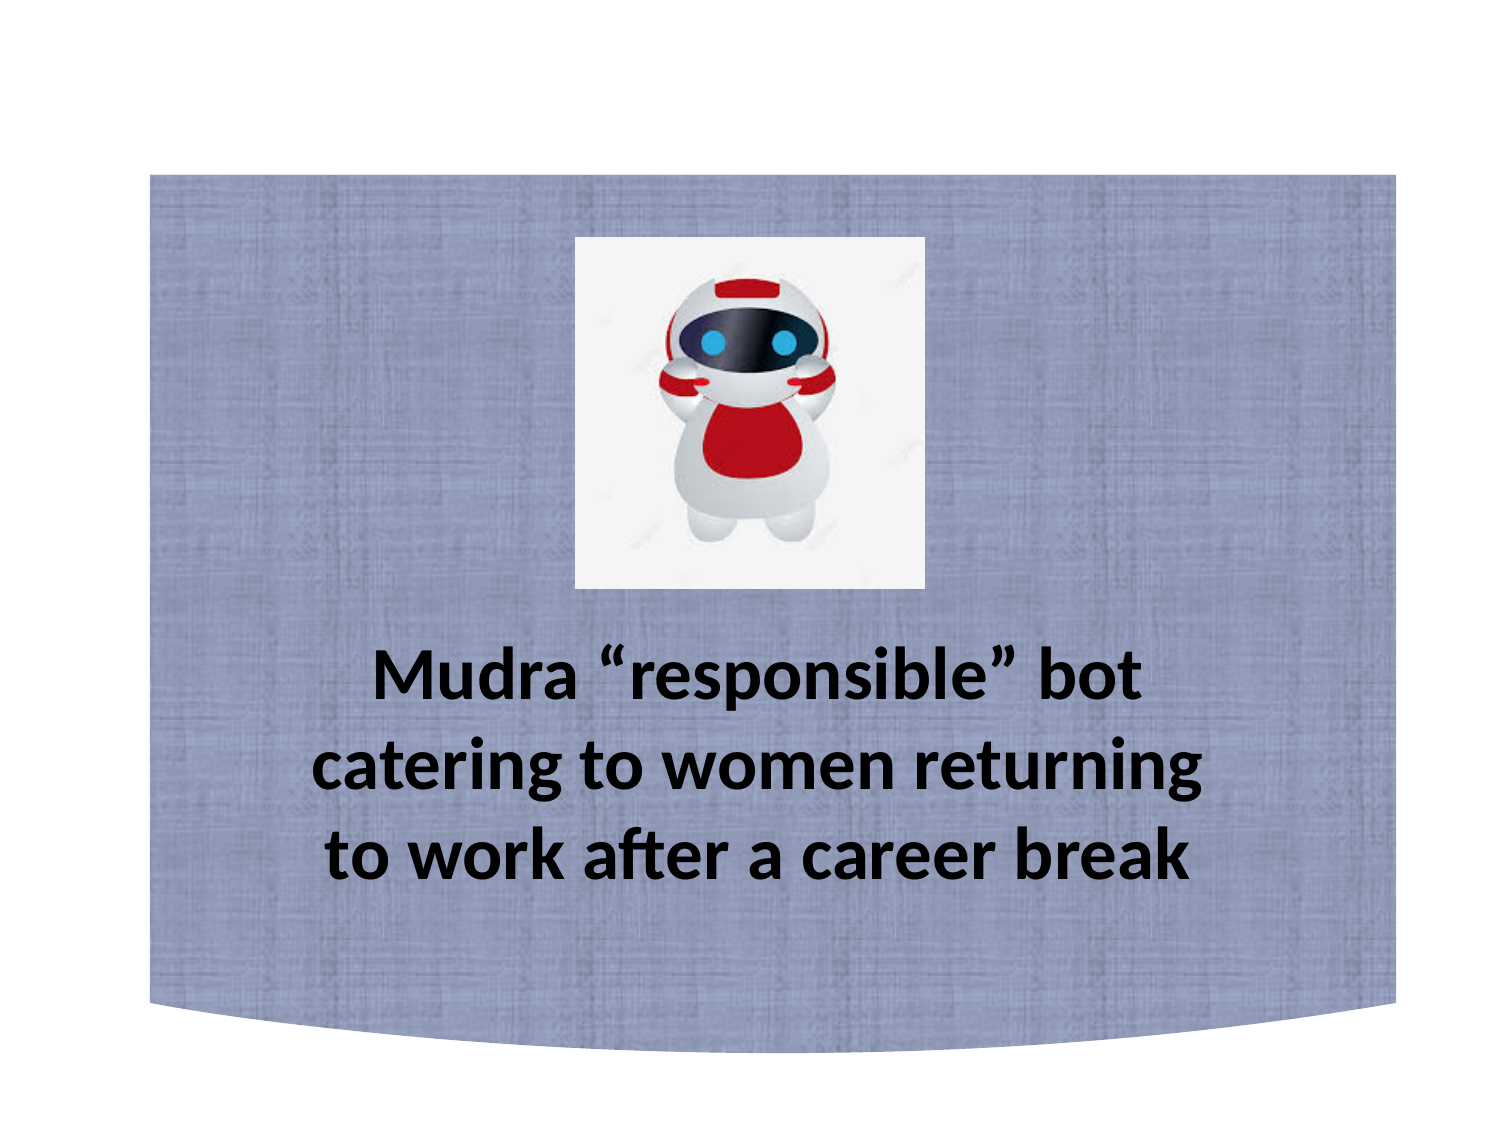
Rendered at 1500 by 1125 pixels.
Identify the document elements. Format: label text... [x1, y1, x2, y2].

picture [574, 237, 926, 590]
text_box Mudra “responsible” bot catering to women returning to work after a career break [149, 174, 1397, 1054]
